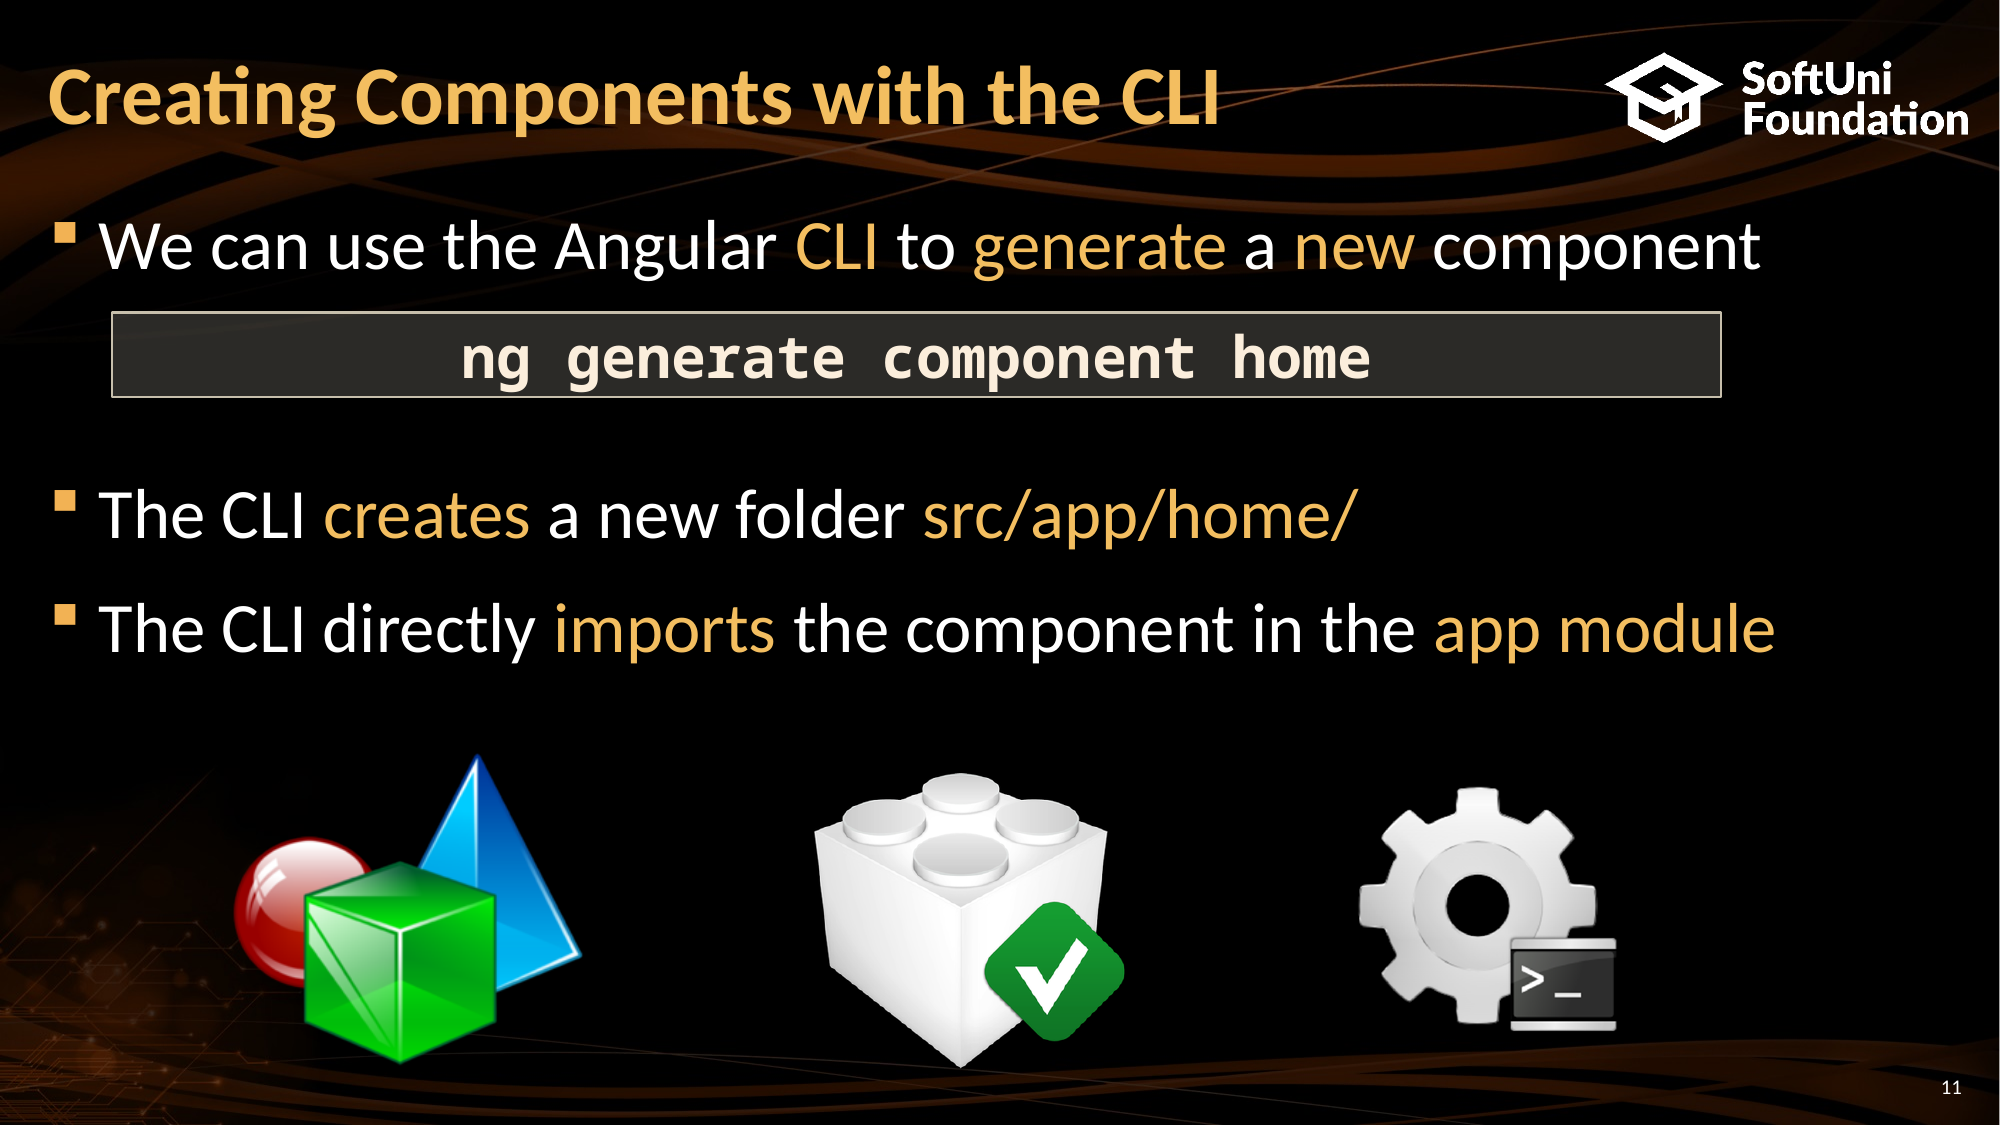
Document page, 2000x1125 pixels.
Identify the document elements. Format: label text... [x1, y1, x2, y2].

picture [0, 0, 2000, 1125]
text_box ng generate component home [112, 312, 1722, 398]
title Creating Components with the CLI [30, 6, 1602, 189]
list We can use the Angular CLI to generate a new component The CLI creates a new folder src/app/home/ The CLI directly imports the component in the app module [31, 188, 1968, 1103]
